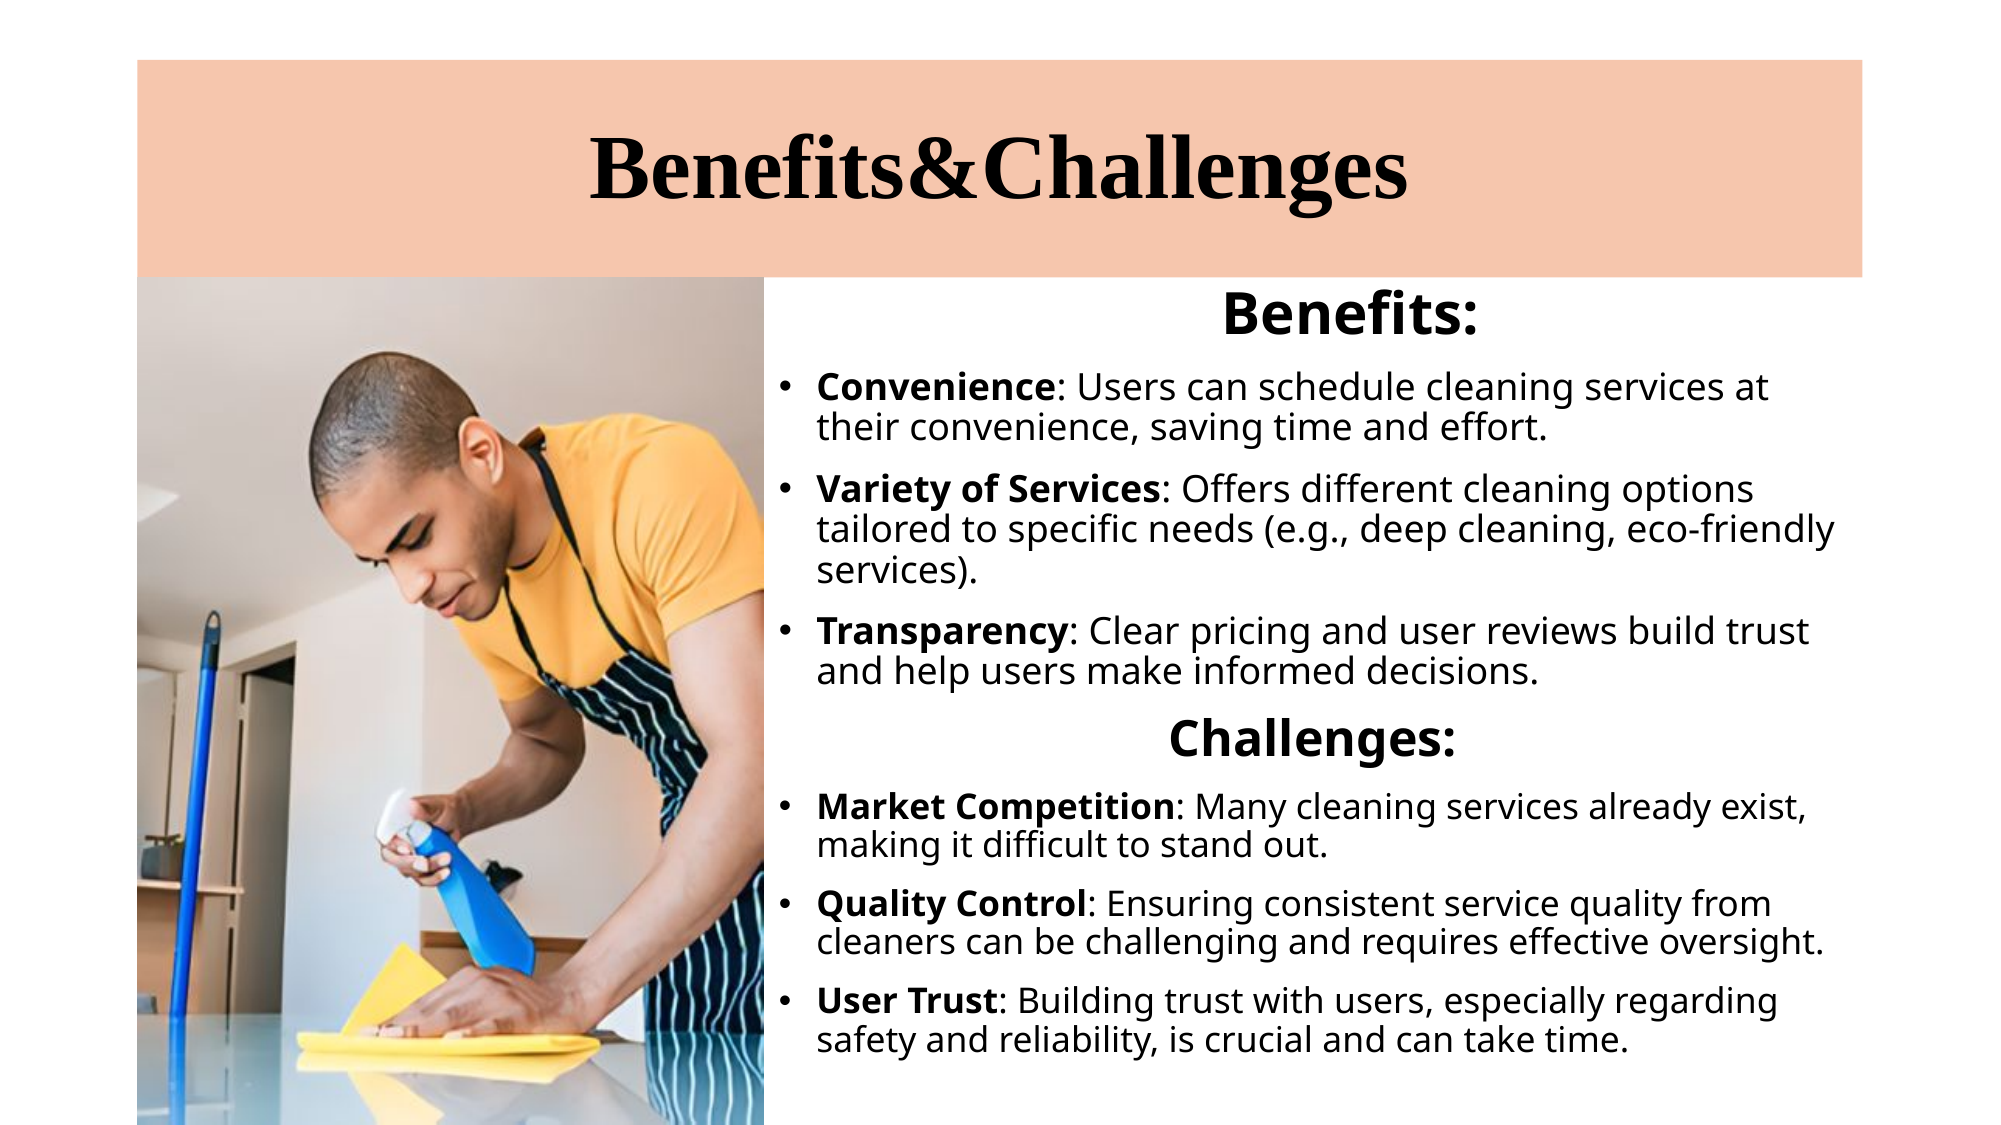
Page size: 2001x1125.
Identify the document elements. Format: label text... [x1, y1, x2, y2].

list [136, 276, 765, 1125]
list Benefits: Convenience: Users can schedule cleaning services at their convenience, saving time and effort. Variety of Services: Offers different cleaning options tailored to specific needs (e.g., deep cleaning, eco-friendly services). Transparency: Clear pricing and user reviews build trust and help users make informed decisions. Challenges: Market Competition: Many cleaning services already exist, making it difficult to stand out. Quality Control: Ensuring consistent service quality from cleaners can be challenging and requires effective oversight. User Trust: Building trust with users, especially regarding safety and reliability, is crucial and can take time. [765, 276, 1862, 1125]
title Benefits&Challenges [137, 59, 1863, 278]
